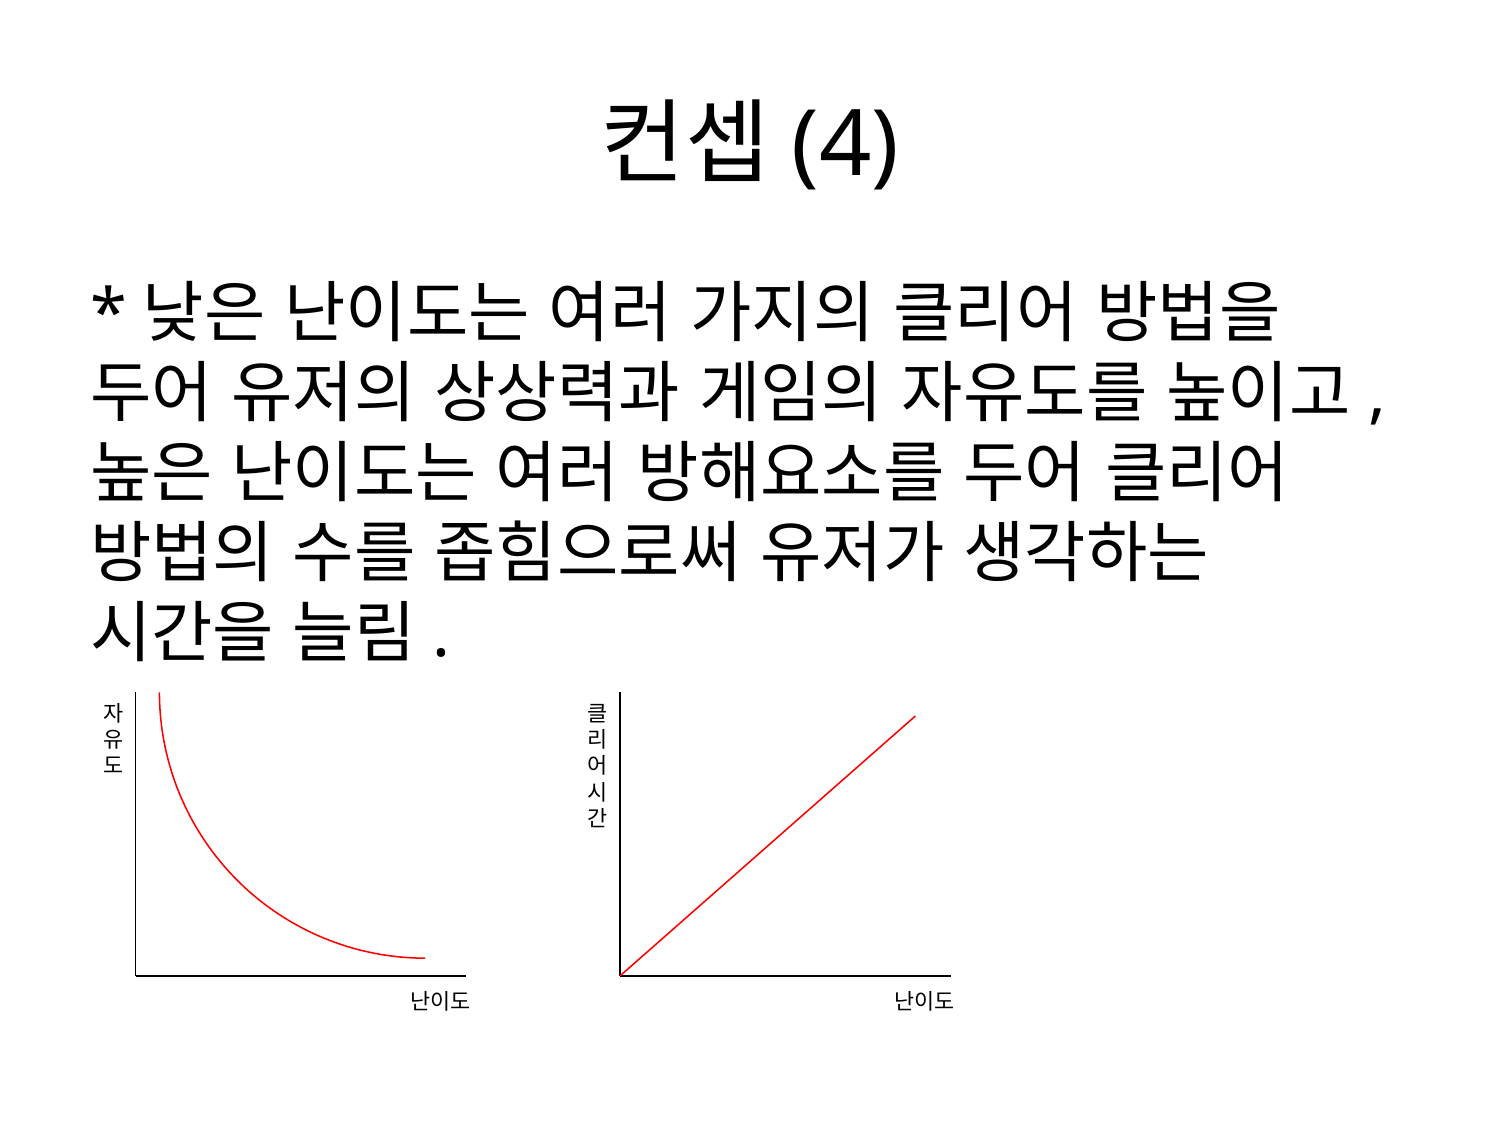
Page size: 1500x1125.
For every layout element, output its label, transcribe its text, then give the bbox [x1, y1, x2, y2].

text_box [619, 715, 916, 977]
title 컨셉(4) [75, 45, 1425, 233]
text_box 난이도 [395, 979, 526, 1021]
text_box 난이도 [879, 979, 1010, 1021]
list *낮은 난이도는 여러 가지의 클리어 방법을 두어 유저의 상상력과 게임의 자유도를 높이고, 높은 난이도는 여러 방해요소를 두어 클리어 방법의 수를 좁힘으로써 유저가 생각하는 시간을 늘림. [75, 262, 1425, 1005]
text_box 자유도 [88, 692, 135, 786]
text_box 클리어시간 [572, 692, 619, 839]
text_box [158, 692, 426, 959]
